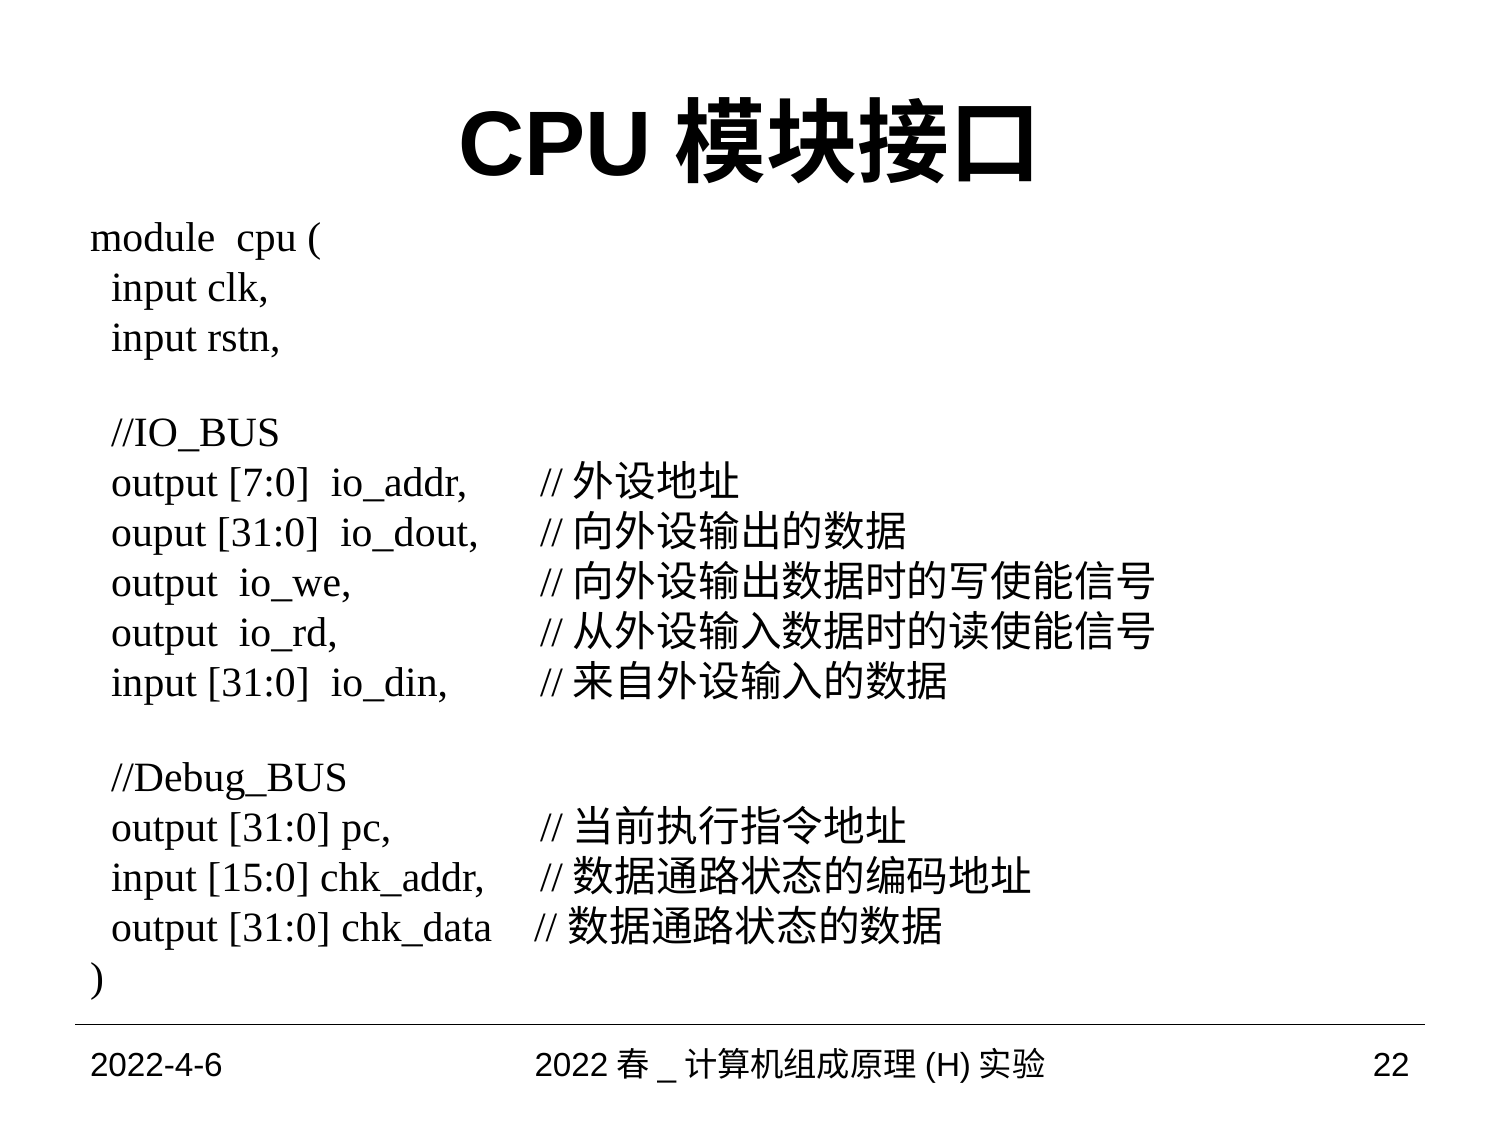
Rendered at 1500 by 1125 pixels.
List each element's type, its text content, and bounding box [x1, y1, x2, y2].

list module cpu ( input clk, input rstn, //IO_BUS output [7:0] io_addr, //外设地址 ouput [31:0] io_dout, //向外设输出的数据 output io_we, //向外设输出数据时的写使能信号 output io_rd, //从外设输入数据时的读使能信号 input [31:0] io_din, //来自外设输入的数据 //Debug_BUS output [31:0] pc, //当前执行指令地址 input [15:0] chk_addr, //数据通路状态的编码地址 output [31:0] chk_data //数据通路状态的数据 ) [75, 202, 1443, 1013]
title CPU模块接口 [75, 45, 1425, 202]
footer 2022春_计算机组成原理(H)实验 [424, 1024, 1162, 1103]
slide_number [74, 1024, 424, 1103]
slide_number 22 [1162, 1024, 1426, 1103]
